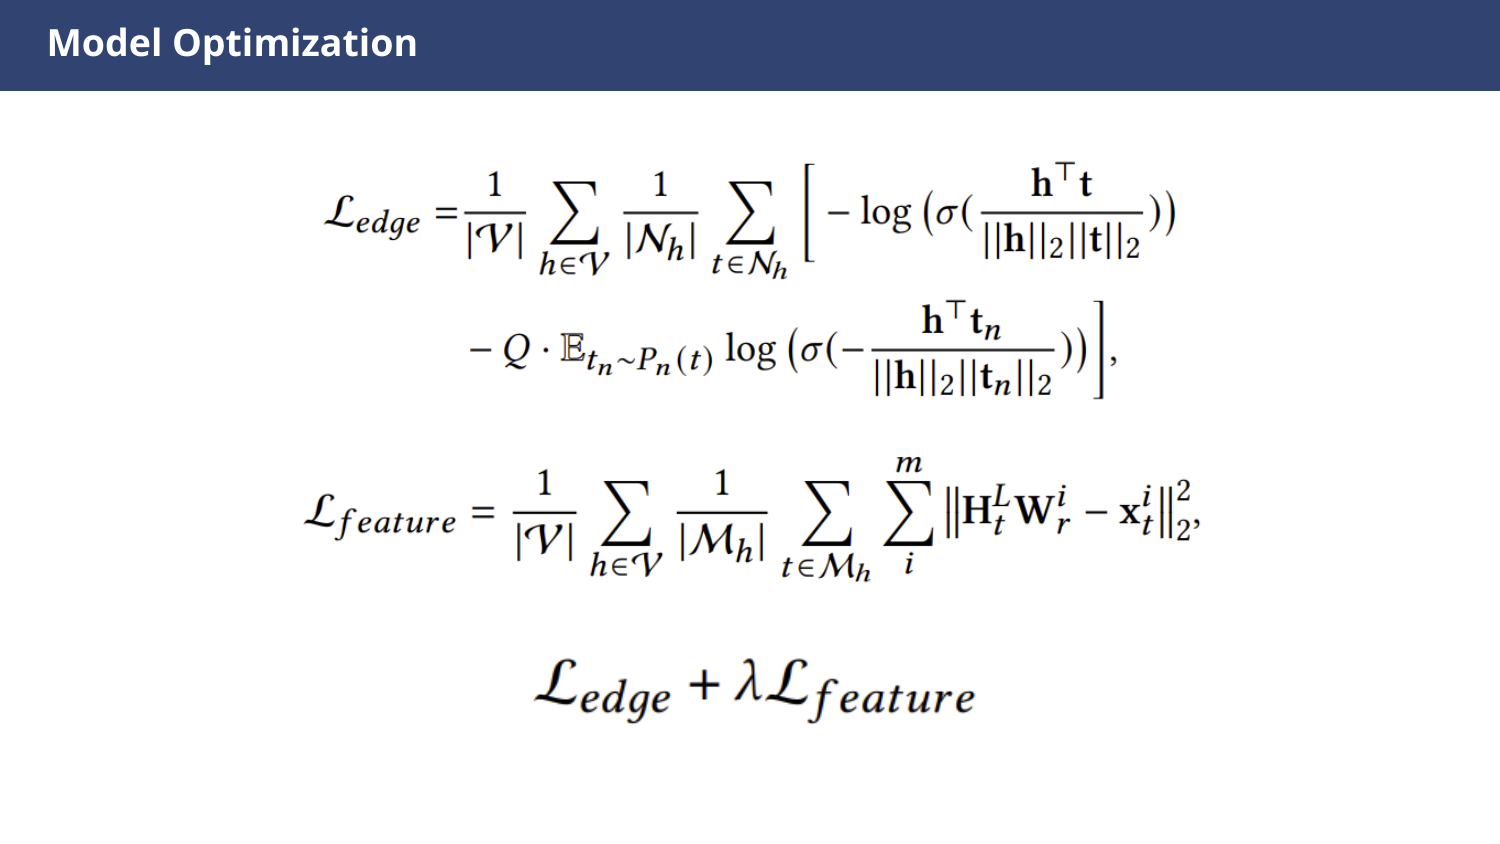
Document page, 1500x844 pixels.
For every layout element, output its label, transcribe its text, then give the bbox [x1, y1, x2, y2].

picture [315, 144, 1185, 407]
picture [293, 456, 1207, 586]
text_box Model Optimization [31, 11, 750, 71]
picture [523, 635, 977, 736]
